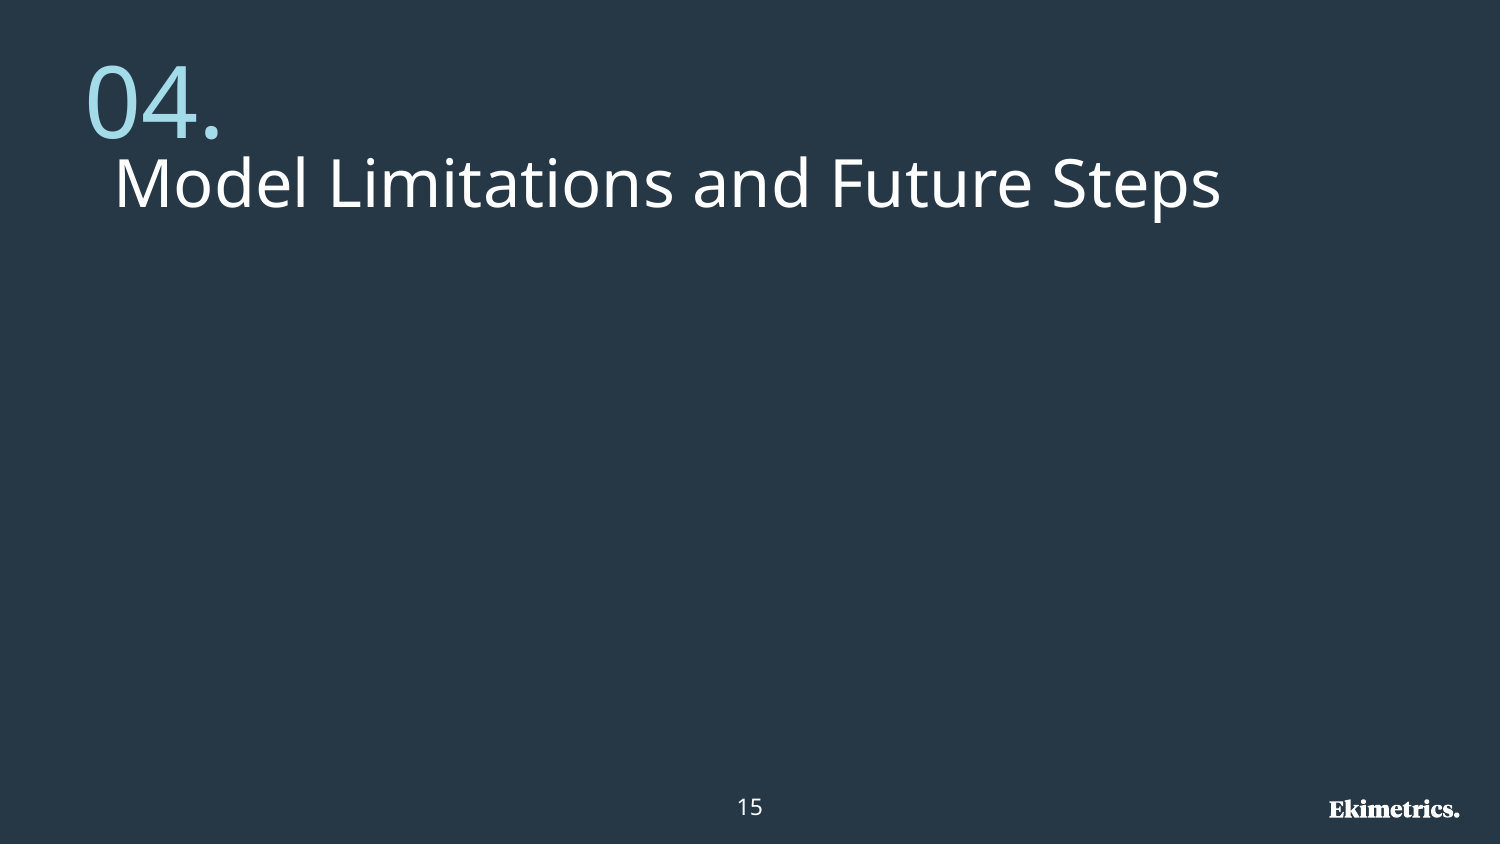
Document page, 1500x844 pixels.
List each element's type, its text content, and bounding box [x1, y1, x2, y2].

text_box 04. [69, 31, 241, 166]
text_box Model Limitations and Future Steps [98, 133, 1240, 229]
slide_number 15 [629, 785, 871, 828]
